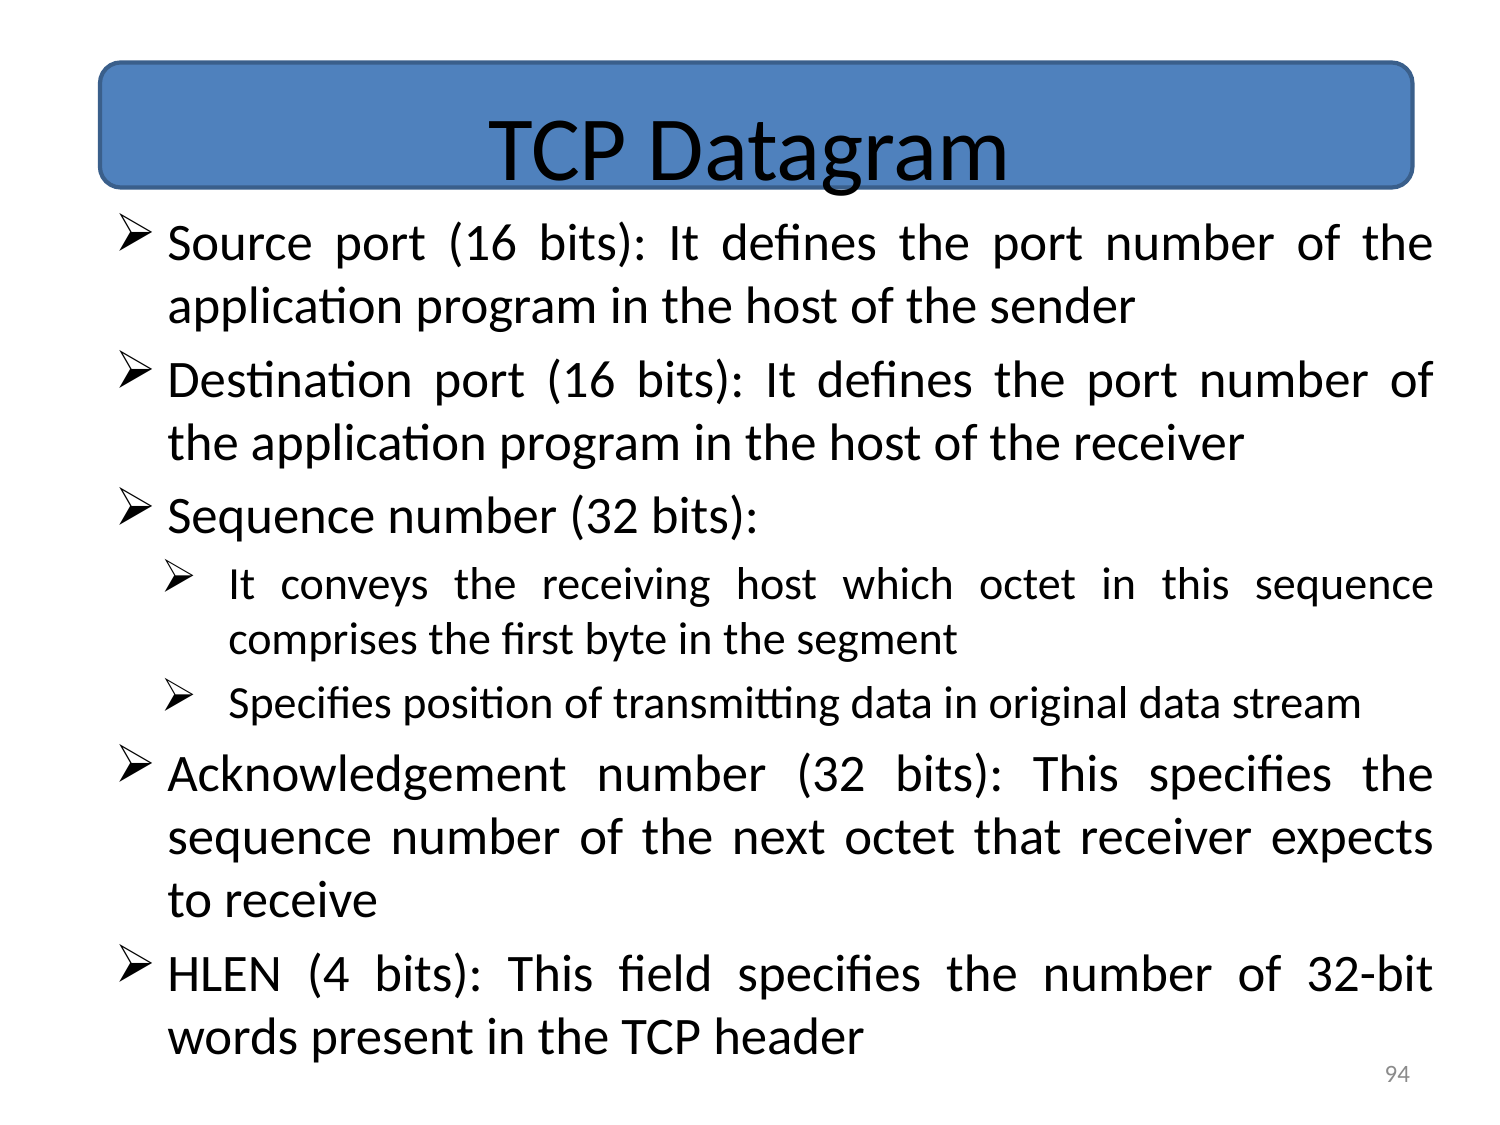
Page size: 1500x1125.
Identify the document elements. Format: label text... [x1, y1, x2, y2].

text_box [97, 60, 1415, 190]
slide_number 94 [1074, 1042, 1425, 1103]
title TCP Datagram [159, 62, 1341, 200]
list Source port (16 bits): It defines the port number of the application program in the host of the sender Destination port (16 bits): It defines the port number of the application program in the host of the receiver Sequence number (32 bits): It conveys the receiving host which octet in this sequence comprises the first byte in the segment Specifies position of transmitting data in original data stream Acknowledgement number (32 bits): This specifies the sequence number of the next octet that receiver expects to receive HLEN (4 bits): This field specifies the number of 32-bit words present in the TCP header [99, 200, 1450, 1075]
